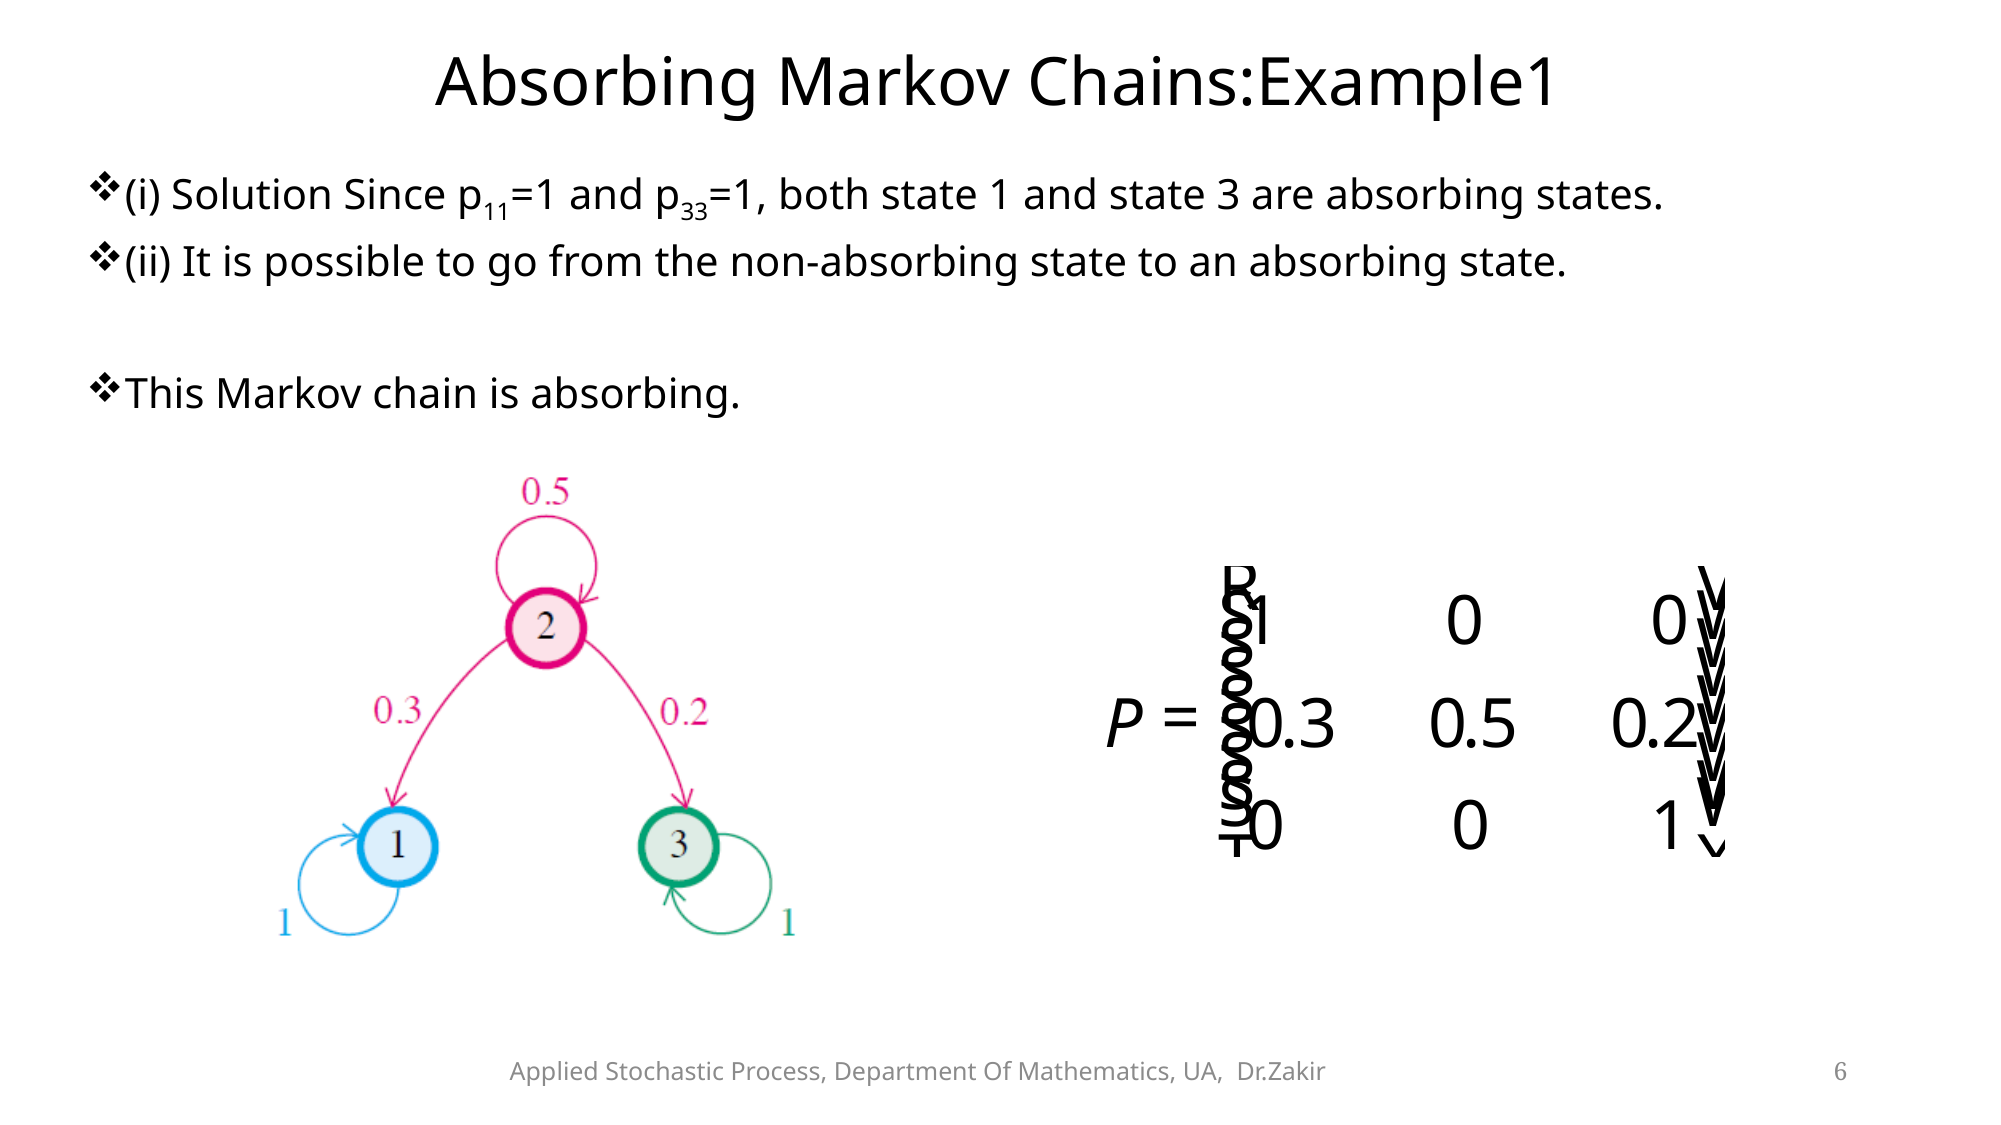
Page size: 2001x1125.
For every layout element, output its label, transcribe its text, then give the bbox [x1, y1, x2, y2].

picture [140, 424, 926, 1038]
list (i) Solution Since p11=1 and p33=1, both state 1 and state 3 are absorbing states. (ii) It is possible to go from the non-absorbing state to an absorbing state. This Markov chain is absorbing. [71, 161, 1941, 1014]
footer Applied Stochastic Process, Department Of Mathematics, UA, Dr.Zakir [439, 1042, 1405, 1103]
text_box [1093, 566, 1725, 857]
title Absorbing Markov Chains:Example1 [137, 27, 1863, 141]
slide_number 6 [1412, 1042, 1863, 1103]
